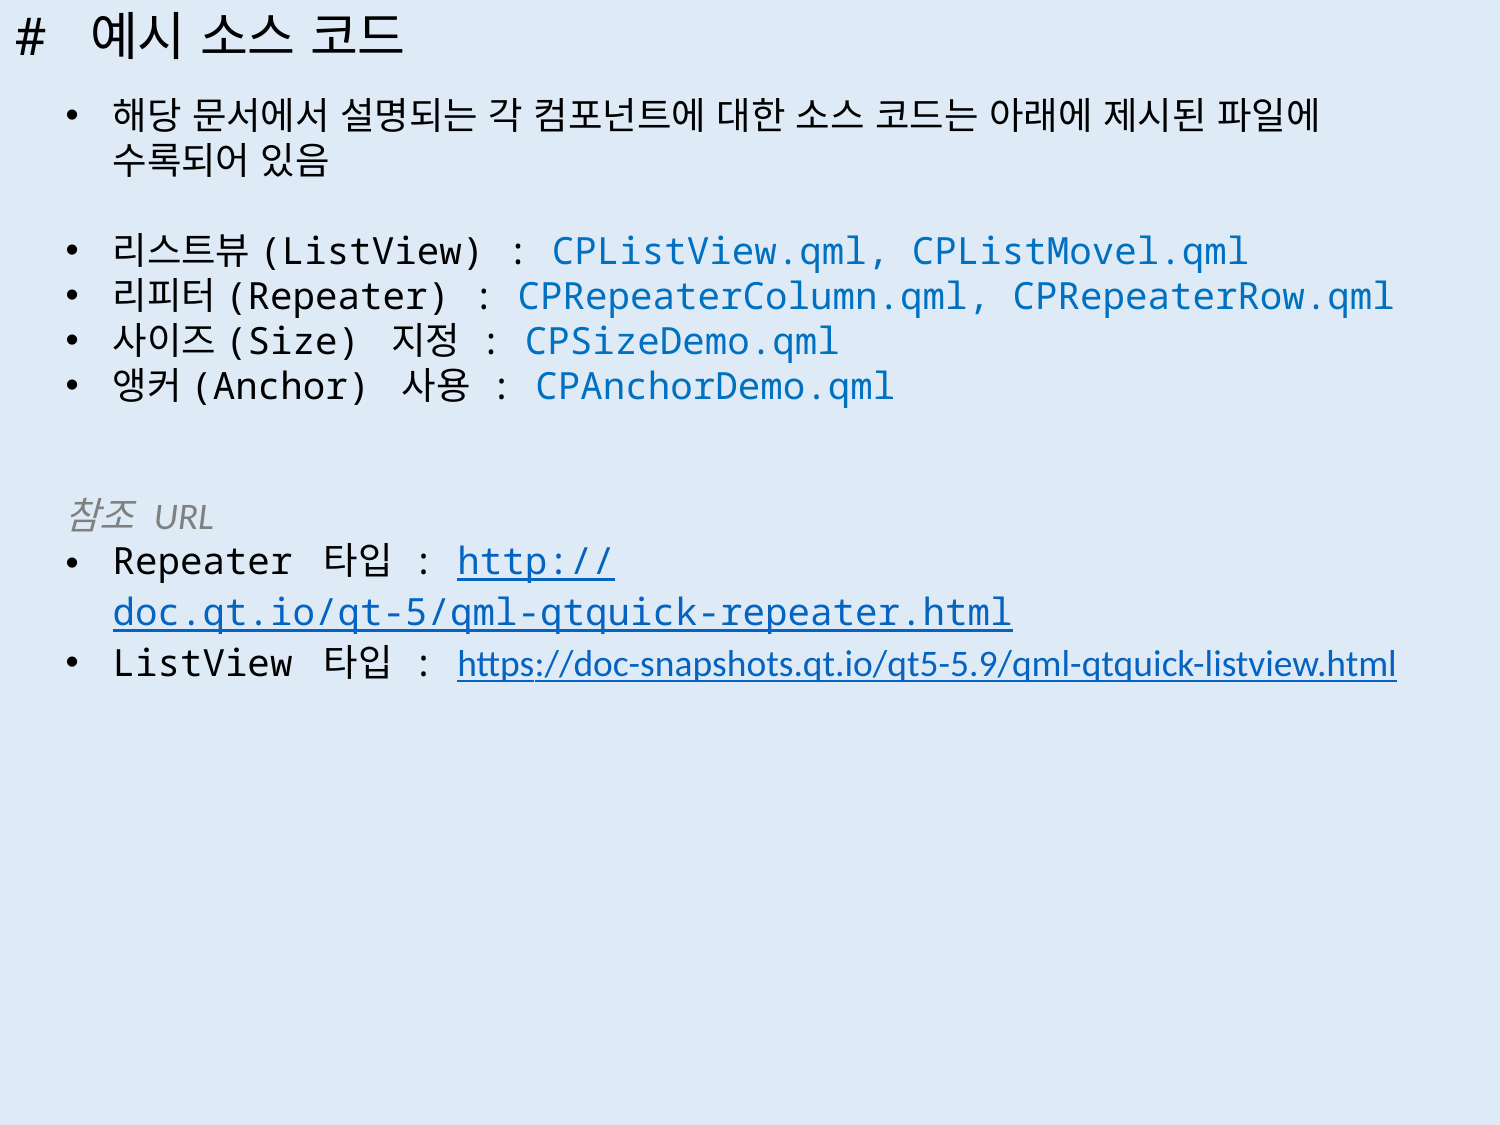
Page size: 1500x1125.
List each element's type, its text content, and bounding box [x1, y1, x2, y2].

text_box 해당 문서에서 설명되는 각 컴포넌트에 대한 소스 코드는 아래에 제시된 파일에 수록되어 있음 리스트뷰(ListView) : CPListView.qml, CPListMovel.qml 리피터(Repeater) : CPRepeaterColumn.qml, CPRepeaterRow.qml 사이즈(Size) 지정 : CPSizeDemo.qml 앵커(Anchor) 사용 : CPAnchorDemo.qml [50, 84, 1454, 414]
text_box 참조 URL Repeater 타입 : http://doc.qt.io/qt-5/qml-qtquick-repeater.html ListView 타입 : https://doc-snapshots.qt.io/qt5-5.9/qml-qtquick-listview.html [50, 484, 1454, 692]
title # 예시 소스 코드 [0, 0, 1500, 75]
